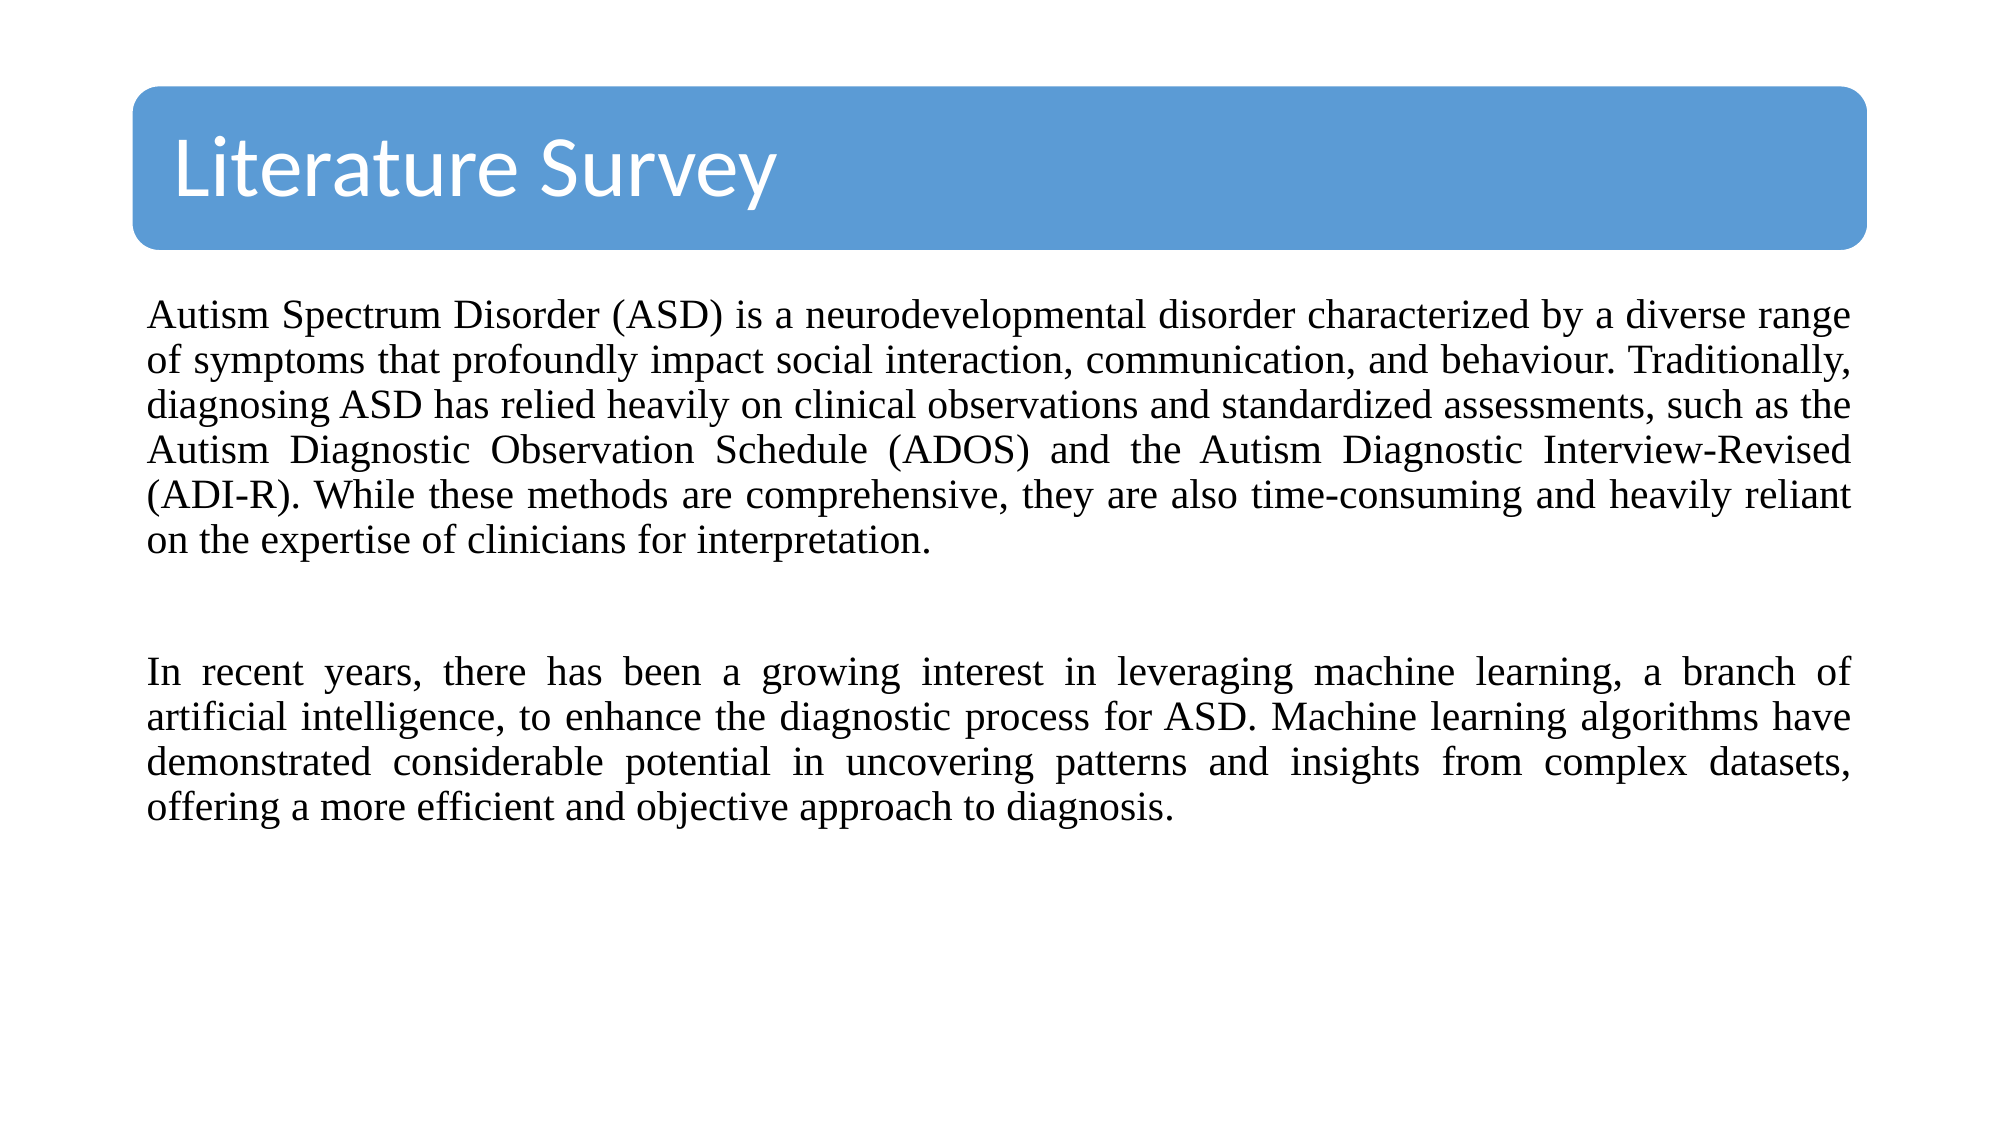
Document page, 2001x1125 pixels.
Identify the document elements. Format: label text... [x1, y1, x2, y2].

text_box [131, 77, 1869, 259]
list Autism Spectrum Disorder (ASD) is a neurodevelopmental disorder characterized by a diverse range of symptoms that profoundly impact social interaction, communication, and behaviour. Traditionally, diagnosing ASD has relied heavily on clinical observations and standardized assessments, such as the Autism Diagnostic Observation Schedule (ADOS) and the Autism Diagnostic Interview-Revised (ADI-R). While these methods are comprehensive, they are also time-consuming and heavily reliant on the expertise of clinicians for interpretation. In recent years, there has been a growing interest in leveraging machine learning, a branch of artificial intelligence, to enhance the diagnostic process for ASD. Machine learning algorithms have demonstrated considerable potential in uncovering patterns and insights from complex datasets, offering a more efficient and objective approach to diagnosis. [131, 284, 1869, 999]
